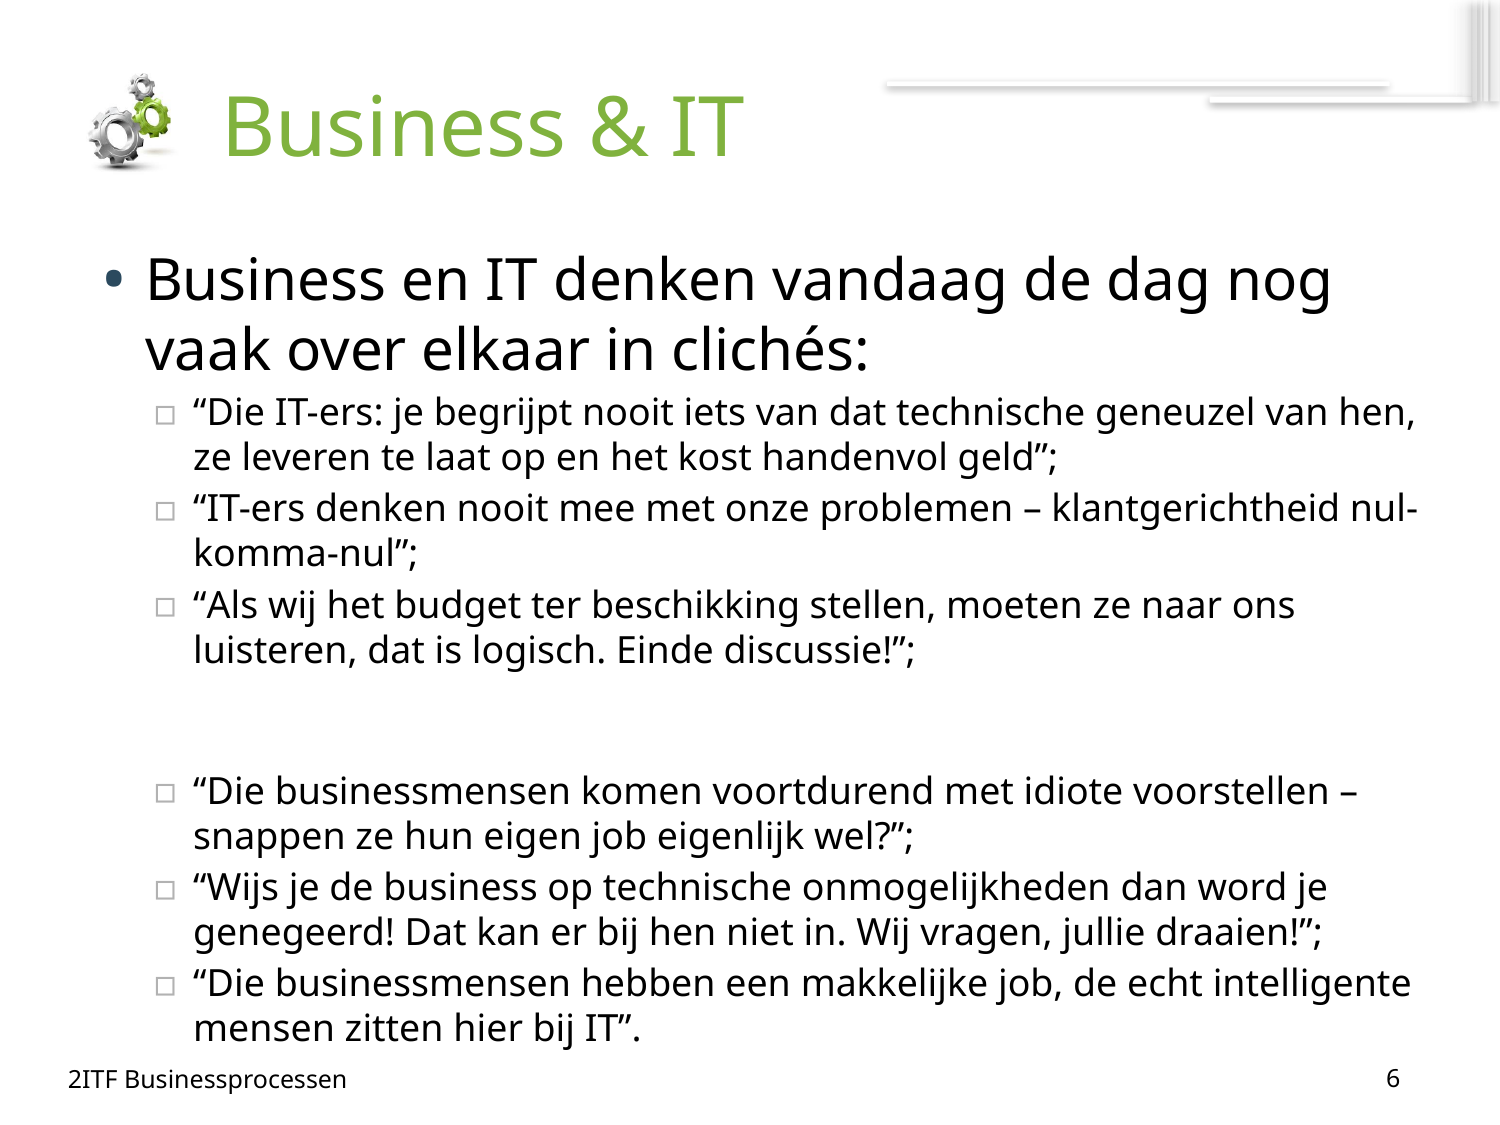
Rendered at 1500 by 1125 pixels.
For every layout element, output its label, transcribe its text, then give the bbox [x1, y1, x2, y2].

slide_number 6 [1371, 1054, 1497, 1115]
picture [78, 69, 186, 176]
list Business en IT denken vandaag de dag nog vaak over elkaar in clichés: “Die IT-ers: je begrijpt nooit iets van dat technische geneuzel van hen, ze leveren te laat op en het kost handenvol geld”; “IT-ers denken nooit mee met onze problemen – klantgerichtheid nul-komma-nul”; “Als wij het budget ter beschikking stellen, moeten ze naar ons luisteren, dat is logisch. Einde discussie!”; “Die businessmensen komen voortdurend met idiote voorstellen – snappen ze hun eigen job eigenlijk wel?”; “Wijs je de business op technische onmogelijkheden dan word je genegeerd! Dat kan er bij hen niet in. Wij vragen, jullie draaien!”; “Die businessmensen hebben een makkelijke job, de echt intelligente mensen zitten hier bij IT”. [70, 234, 1471, 1055]
title Business & IT [206, 35, 1418, 211]
